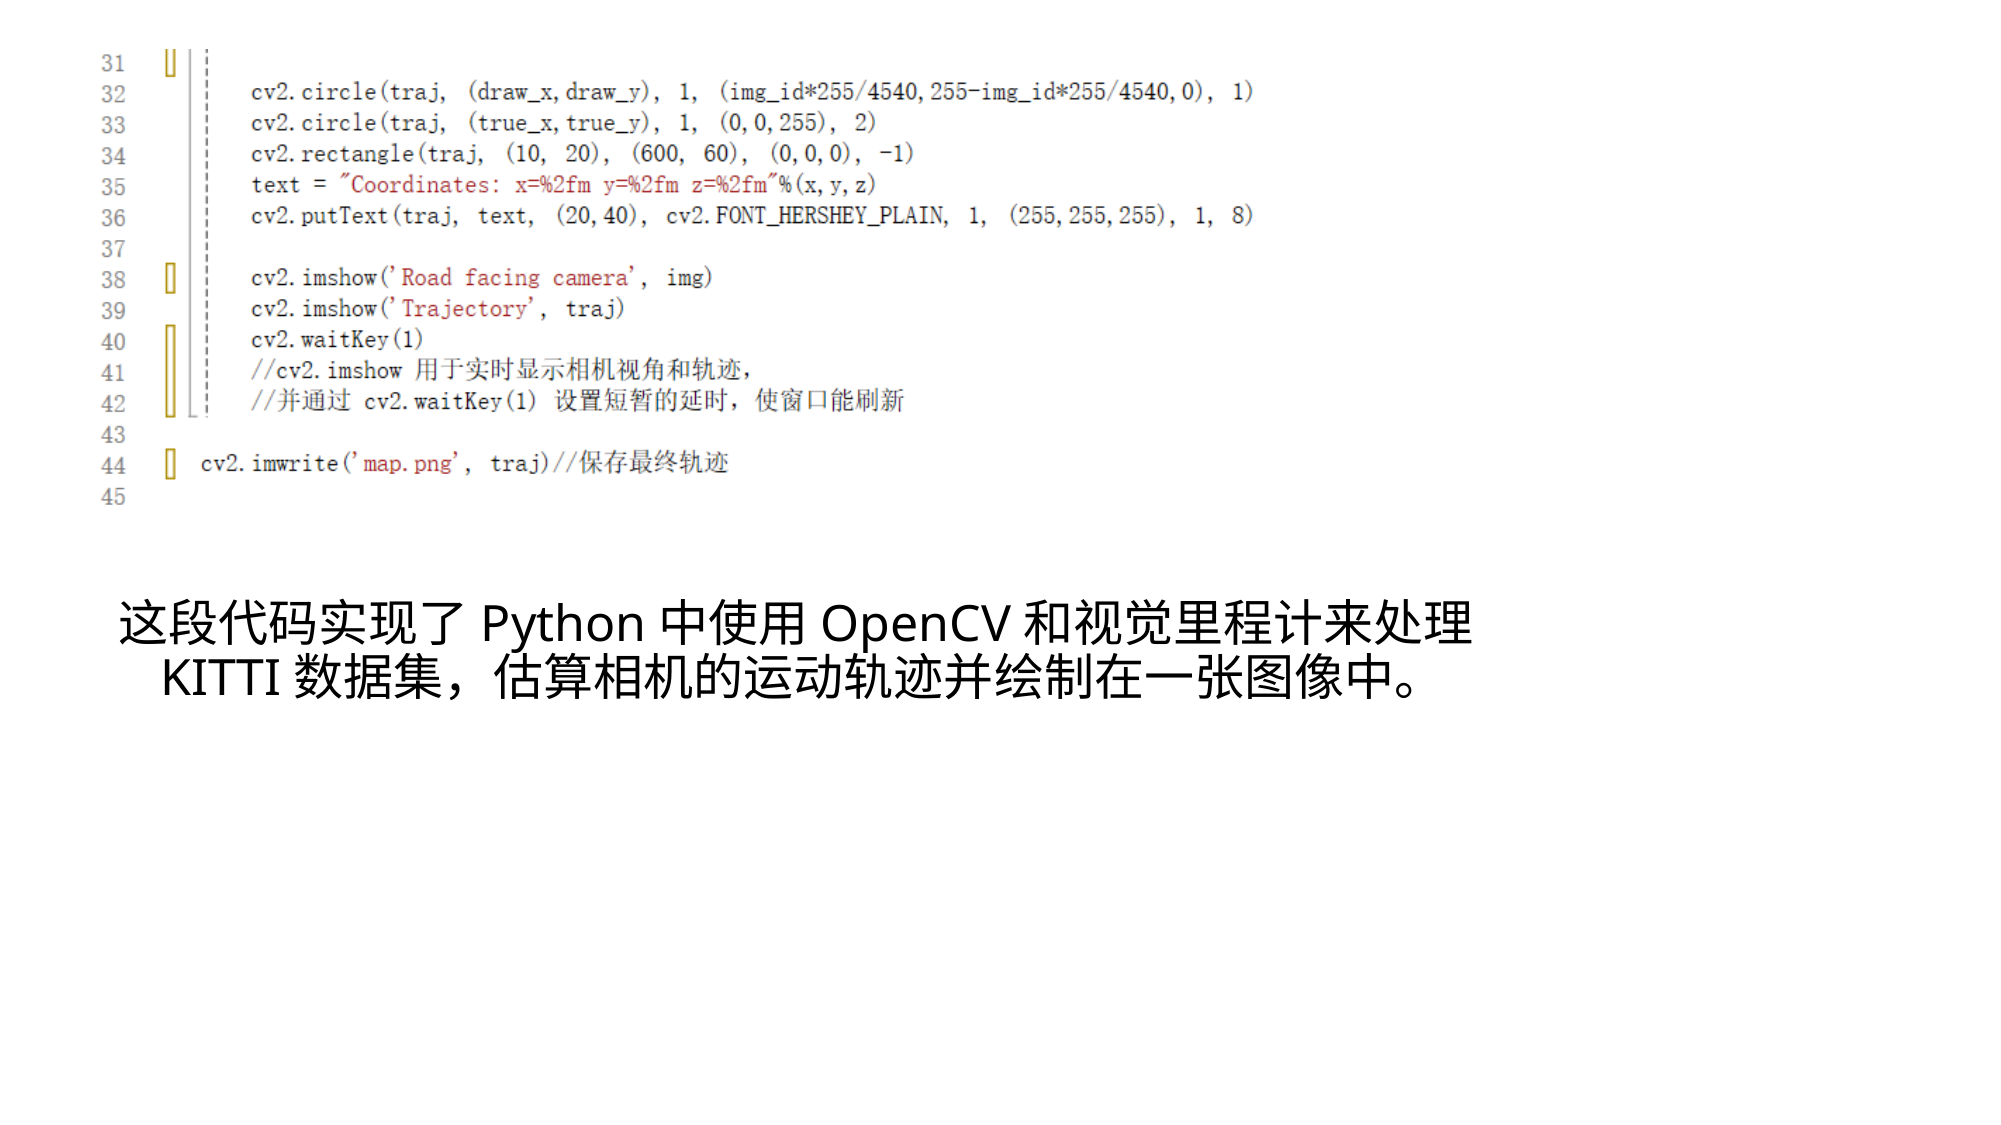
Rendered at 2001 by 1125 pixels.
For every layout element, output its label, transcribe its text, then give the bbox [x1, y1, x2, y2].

subtitle 这段代码实现了Python中使用OpenCV和视觉里程计来处理KITTI数据集，估算相机的运动轨迹并绘制在一张图像中。 [52, 590, 1552, 863]
picture [80, 49, 1348, 550]
